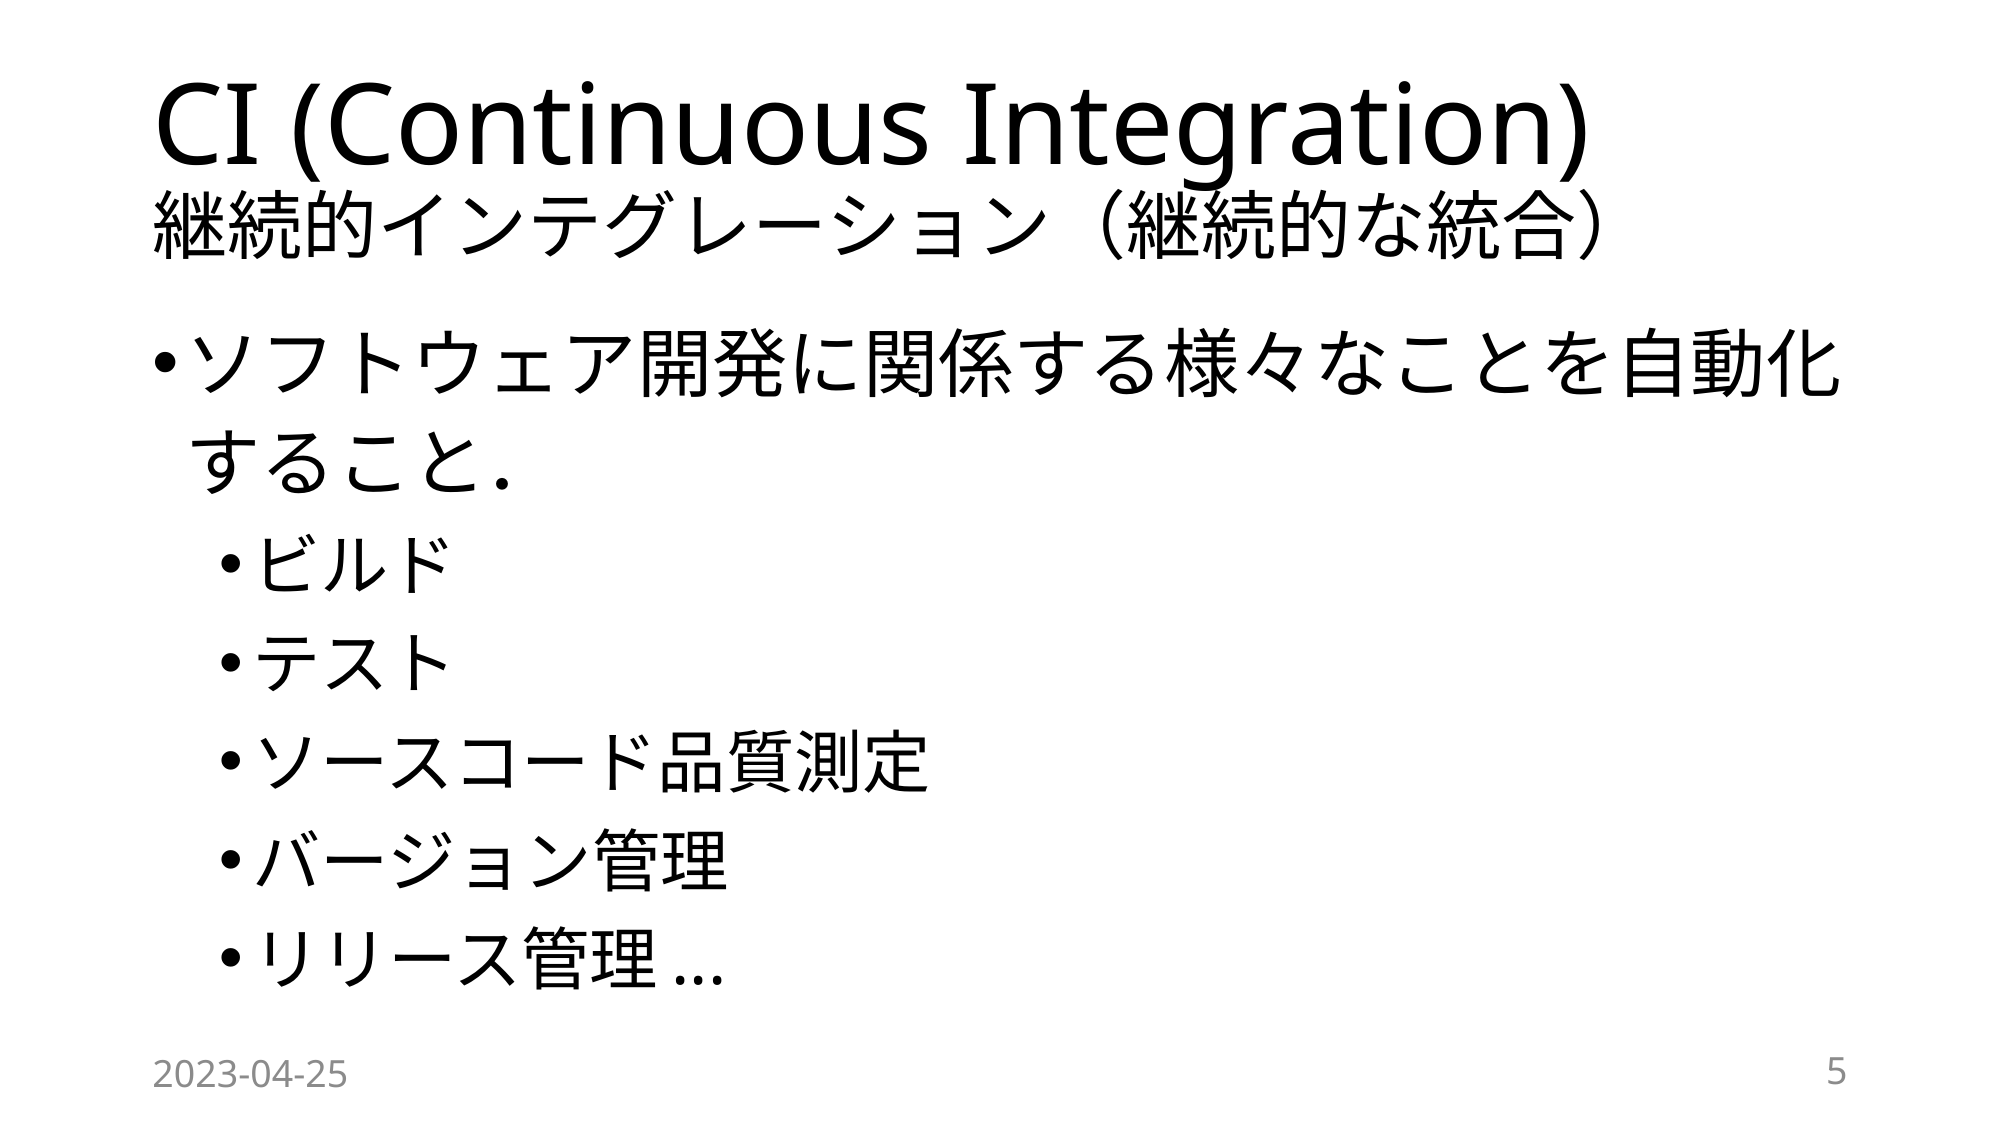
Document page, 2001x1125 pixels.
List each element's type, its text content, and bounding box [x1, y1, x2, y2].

slide_number 5 [1412, 1042, 1863, 1103]
title CI (Continuous Integration) 継続的インテグレーション（継続的な統合） [137, 59, 1863, 278]
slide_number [137, 1042, 588, 1103]
list ソフトウェア開発に関係する様々なことを自動化すること． ビルド テスト ソースコード品質測定 バージョン管理 リリース管理... [137, 299, 1863, 1014]
